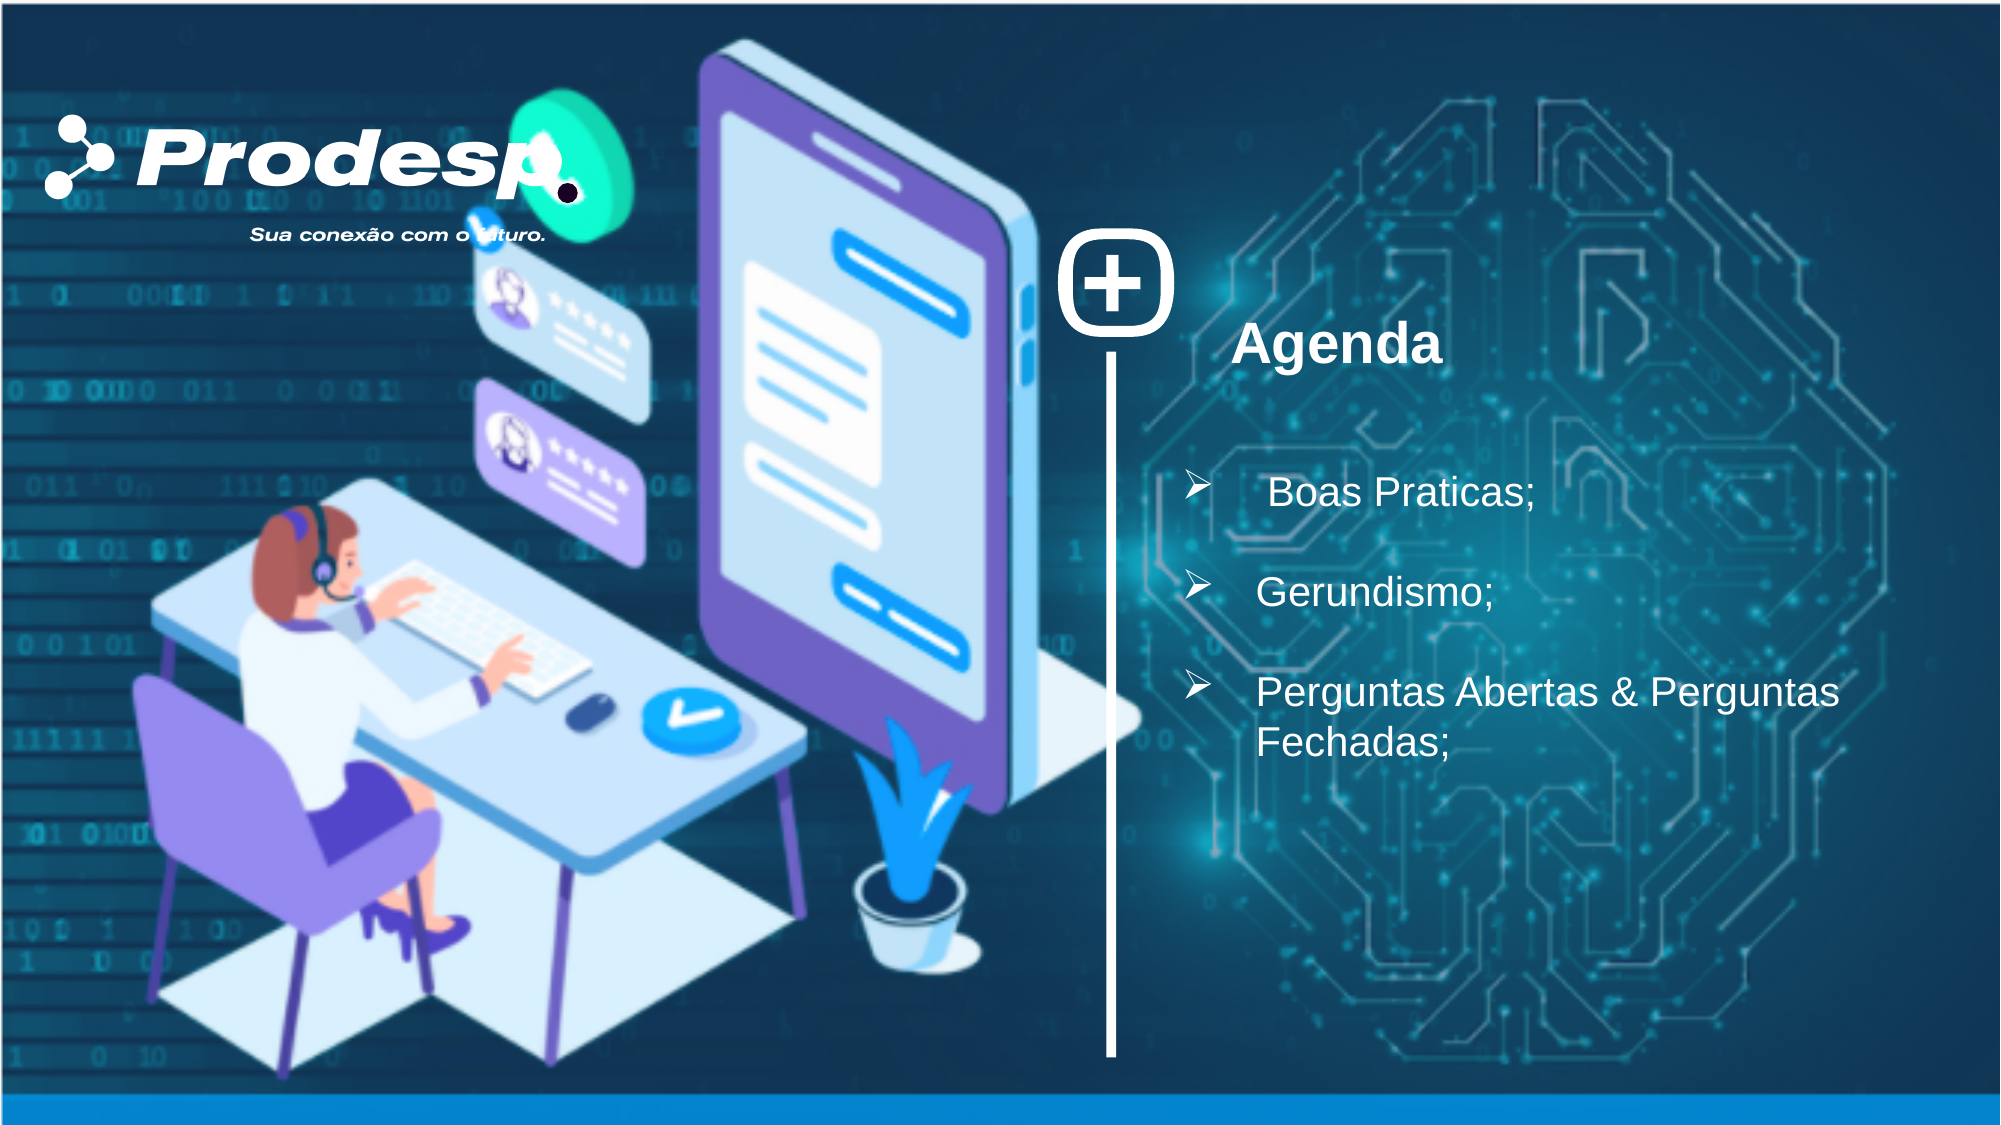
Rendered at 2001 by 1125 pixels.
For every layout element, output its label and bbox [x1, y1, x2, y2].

picture [0, 0, 2000, 1125]
text_box [44, 48, 613, 271]
text_box [1057, 201, 1224, 352]
